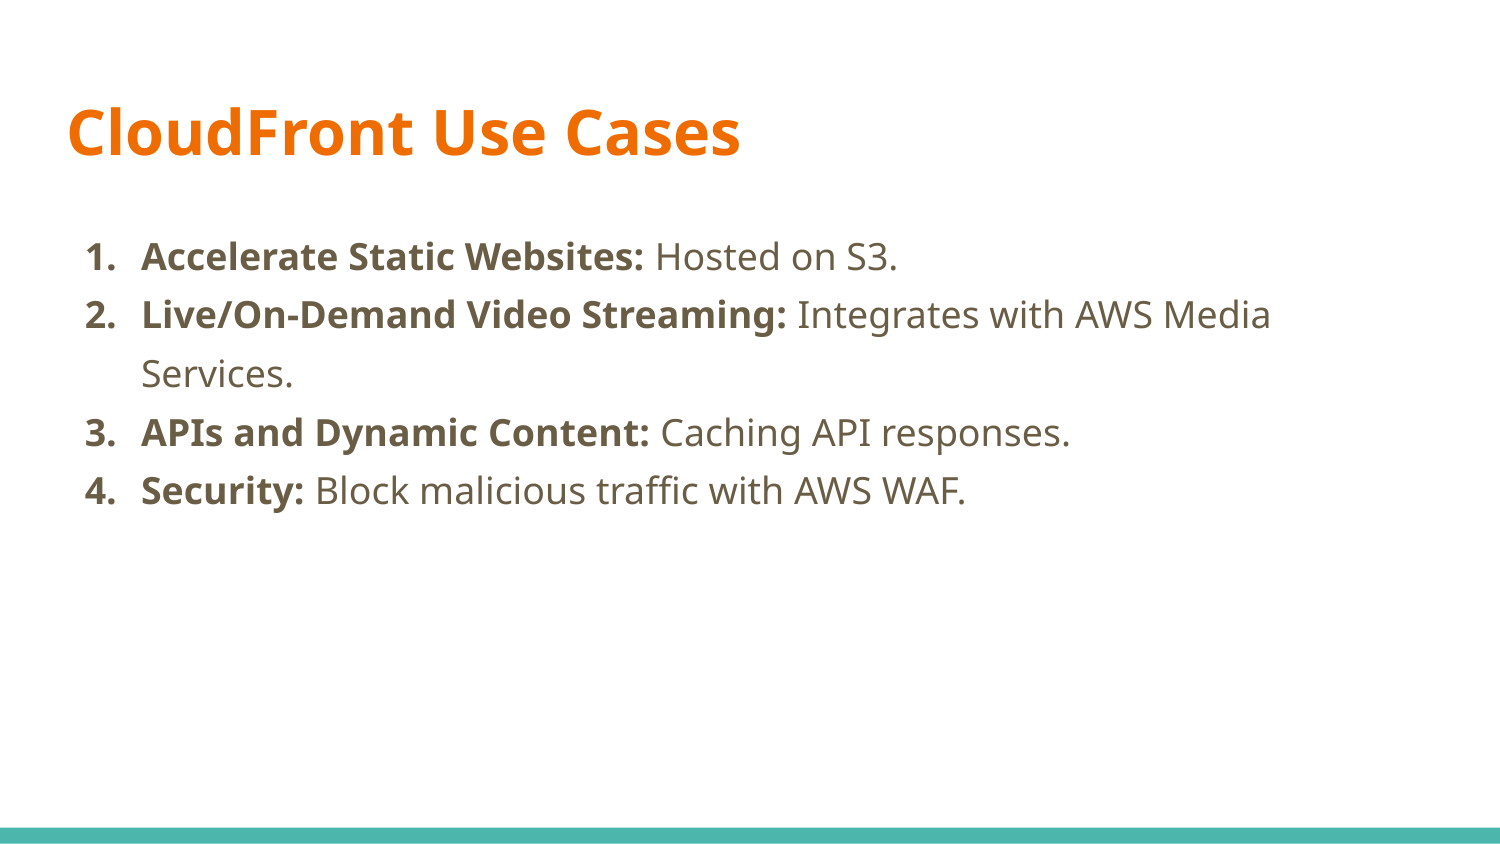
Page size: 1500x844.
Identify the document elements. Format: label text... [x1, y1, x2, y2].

list Accelerate Static Websites: Hosted on S3. Live/On-Demand Video Streaming: Integrates with AWS Media Services. APIs and Dynamic Content: Caching API responses. Security: Block malicious traffic with AWS WAF. [51, 207, 1449, 750]
title CloudFront Use Cases [51, 72, 1449, 189]
